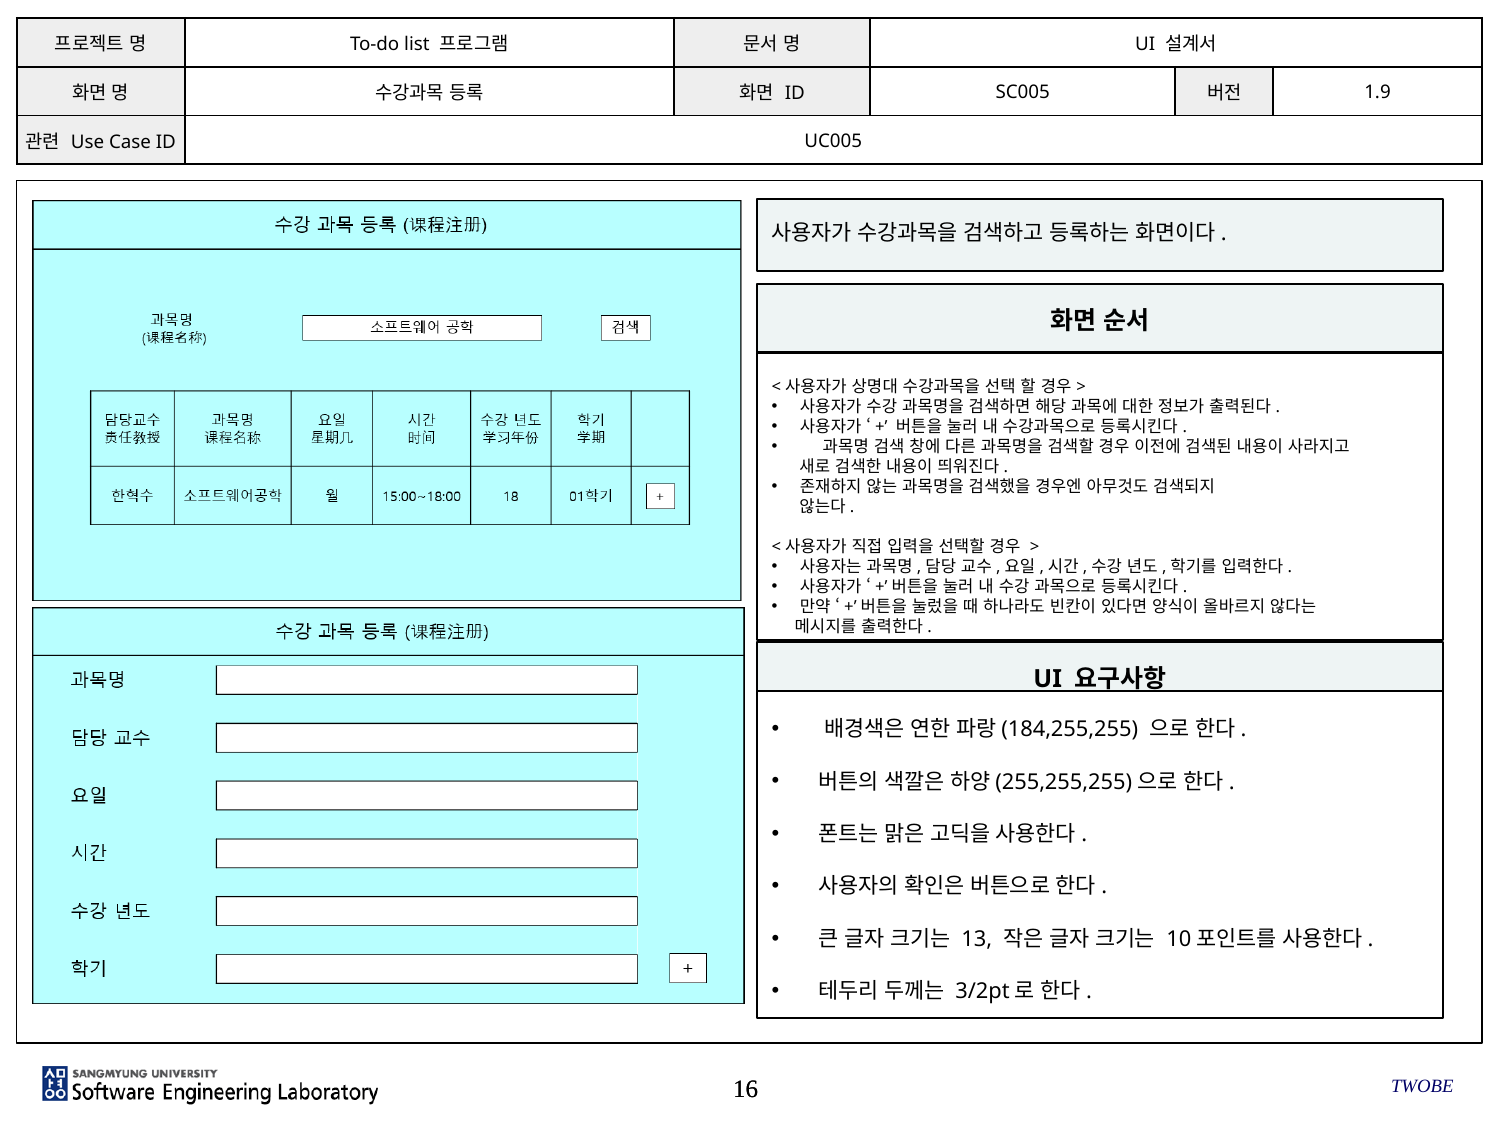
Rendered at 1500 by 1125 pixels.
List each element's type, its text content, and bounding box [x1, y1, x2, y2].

text_box 사용자가 수강과목을 검색하고 등록하는 화면이다. [756, 198, 1444, 271]
table_header 문서 명 [675, 19, 869, 66]
table_header 프로젝트 명 [18, 19, 184, 66]
table_cell 화면 ID [675, 68, 869, 115]
table_cell 관련 Use Case ID [18, 116, 184, 163]
table_cell 1.9 [1274, 68, 1481, 115]
table_cell 화면 명 [18, 68, 184, 115]
picture [29, 197, 751, 1009]
picture [42, 1066, 382, 1106]
footer TWOBE [994, 1060, 1454, 1110]
table_cell 수강과목 등록 [186, 68, 673, 115]
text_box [756, 283, 1444, 641]
table_header To-do list 프로그램 [186, 19, 673, 66]
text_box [756, 641, 1444, 1019]
table_cell UC005 [186, 116, 1481, 163]
table_cell SC005 [871, 68, 1174, 115]
table_header UI 설계서 [871, 19, 1481, 66]
table_cell 버전 [1176, 68, 1272, 115]
